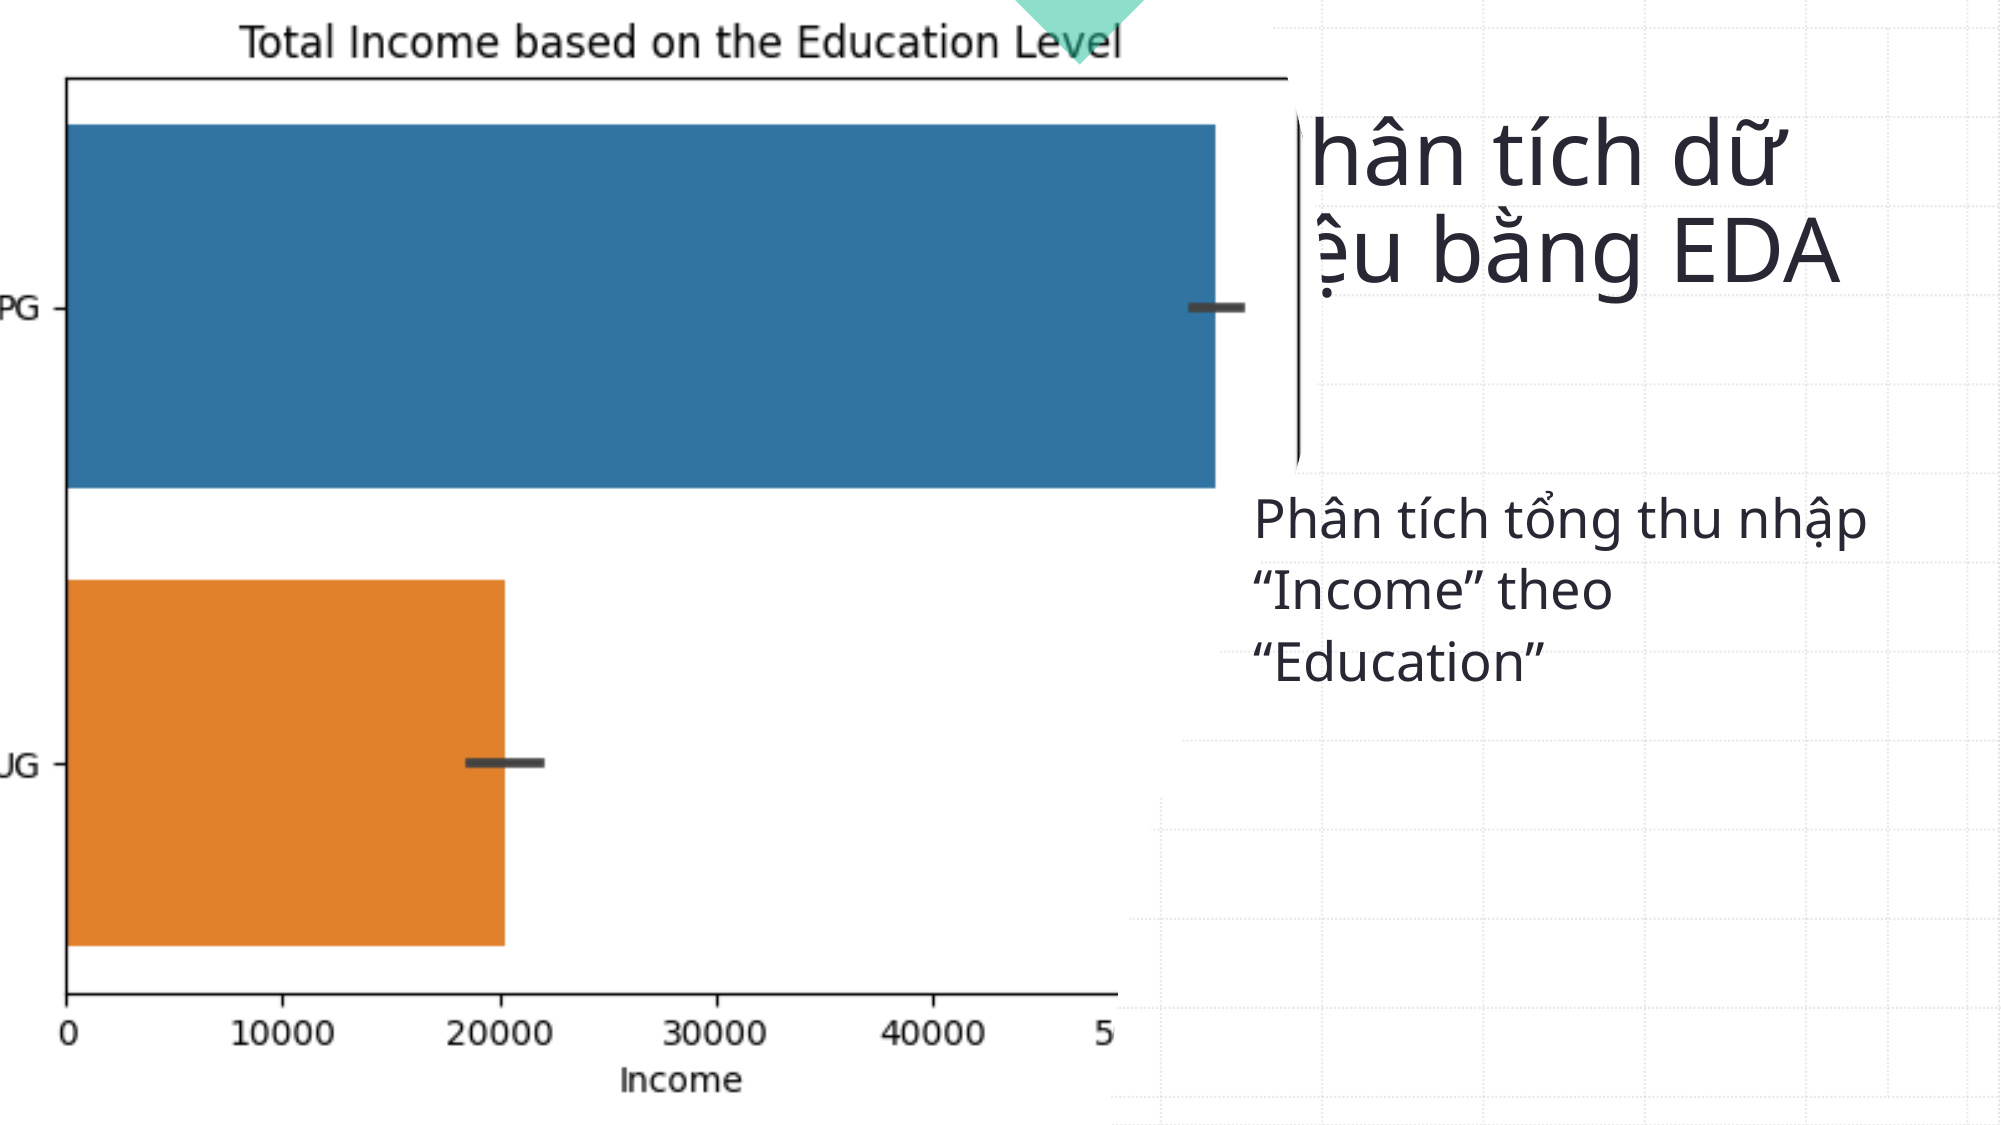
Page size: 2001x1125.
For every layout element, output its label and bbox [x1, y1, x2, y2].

text_box [1323, 0, 2000, 1125]
picture [0, 0, 1323, 1125]
